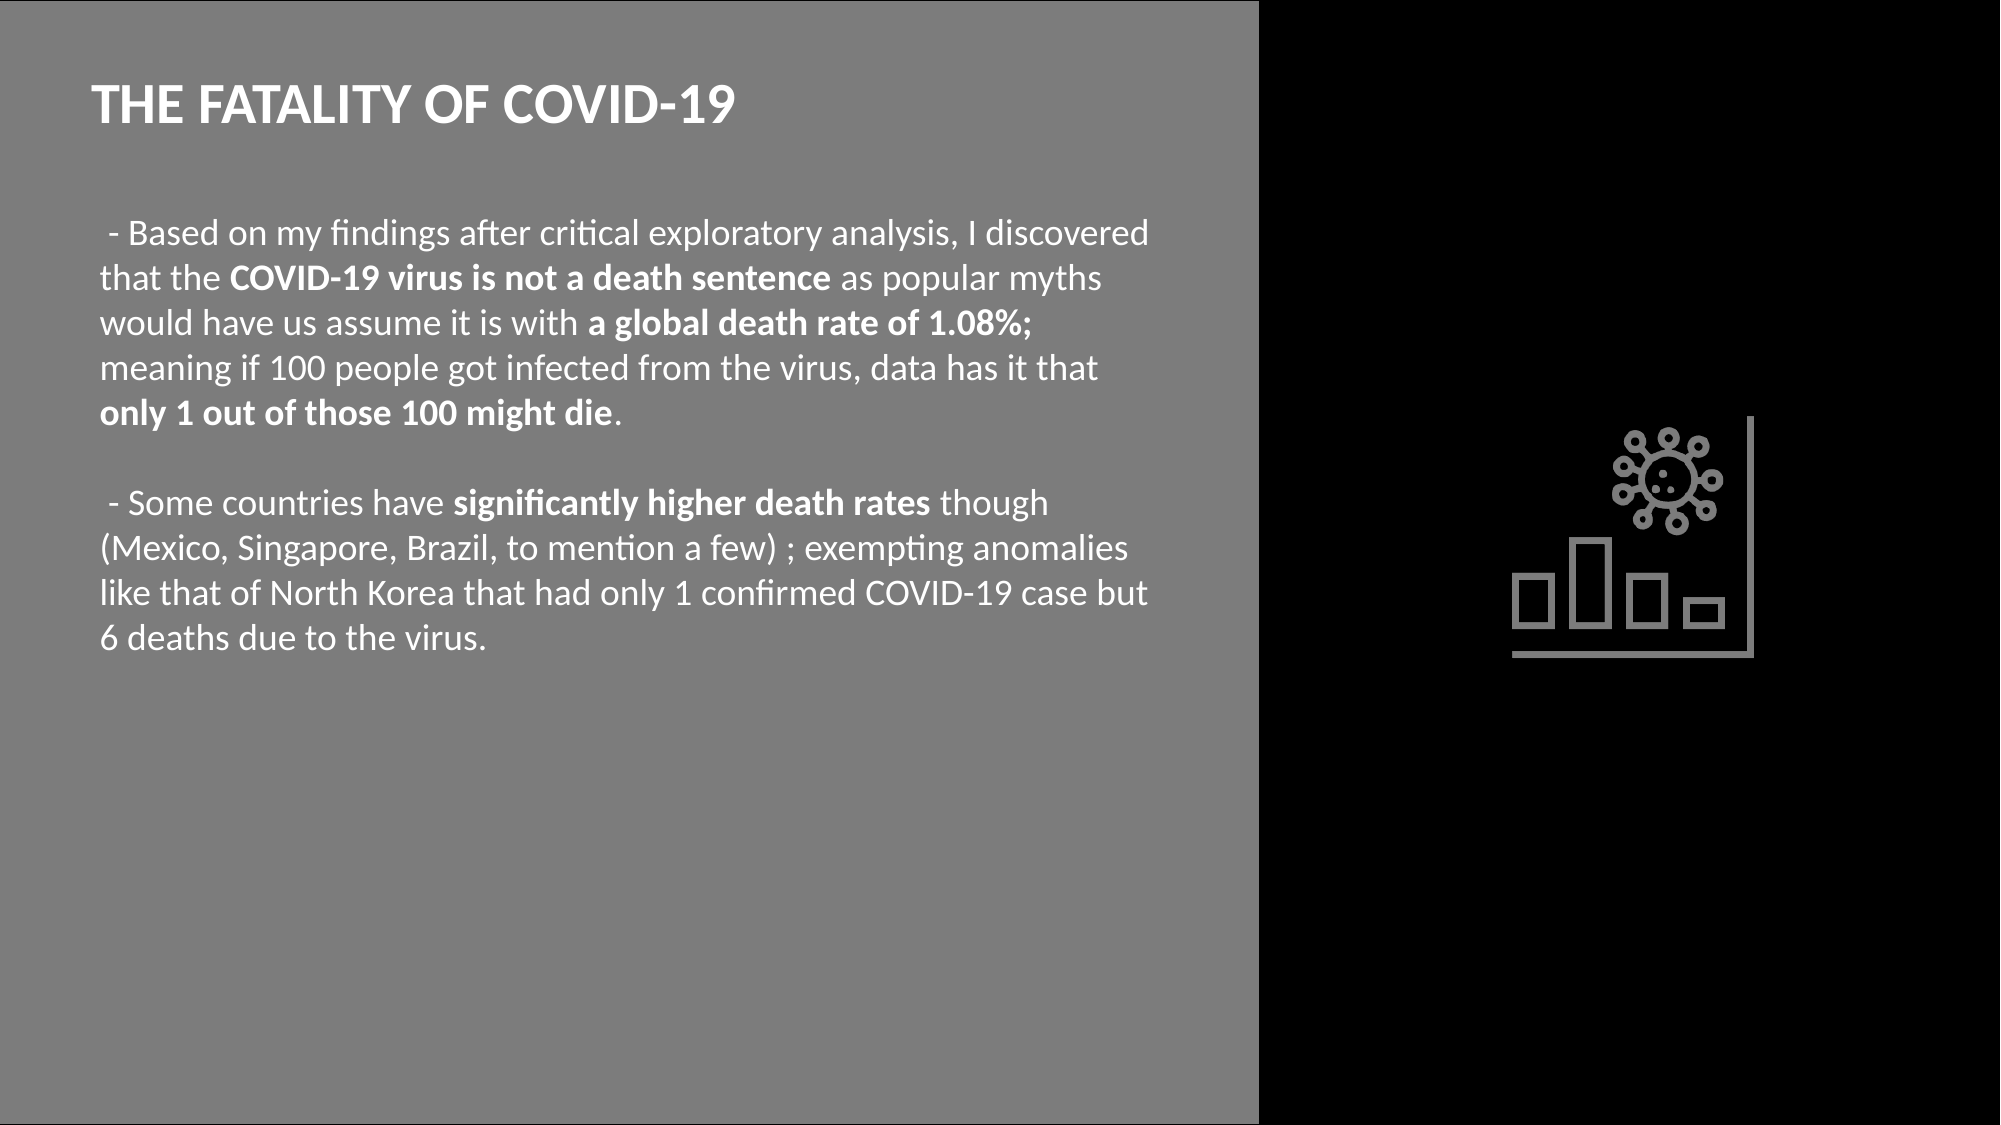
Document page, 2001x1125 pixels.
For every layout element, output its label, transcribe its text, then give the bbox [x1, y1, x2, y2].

text_box [0, 0, 1261, 1125]
picture [1462, 366, 1803, 708]
text_box - Based on my findings after critical exploratory analysis, I discovered that the COVID-19 virus is not a death sentence as popular myths would have us assume it is with a global death rate of 1.08%; meaning if 100 people got infected from the virus, data has it that only 1 out of those 100 might die. - Some countries have significantly higher death rates though (Mexico, Singapore, Brazil, to mention a few) ; exempting anomalies like that of North Korea that had only 1 confirmed COVID-19 case but 6 deaths due to the virus. [84, 200, 1167, 706]
text_box THE FATALITY OF COVID-19 [76, 57, 1346, 143]
